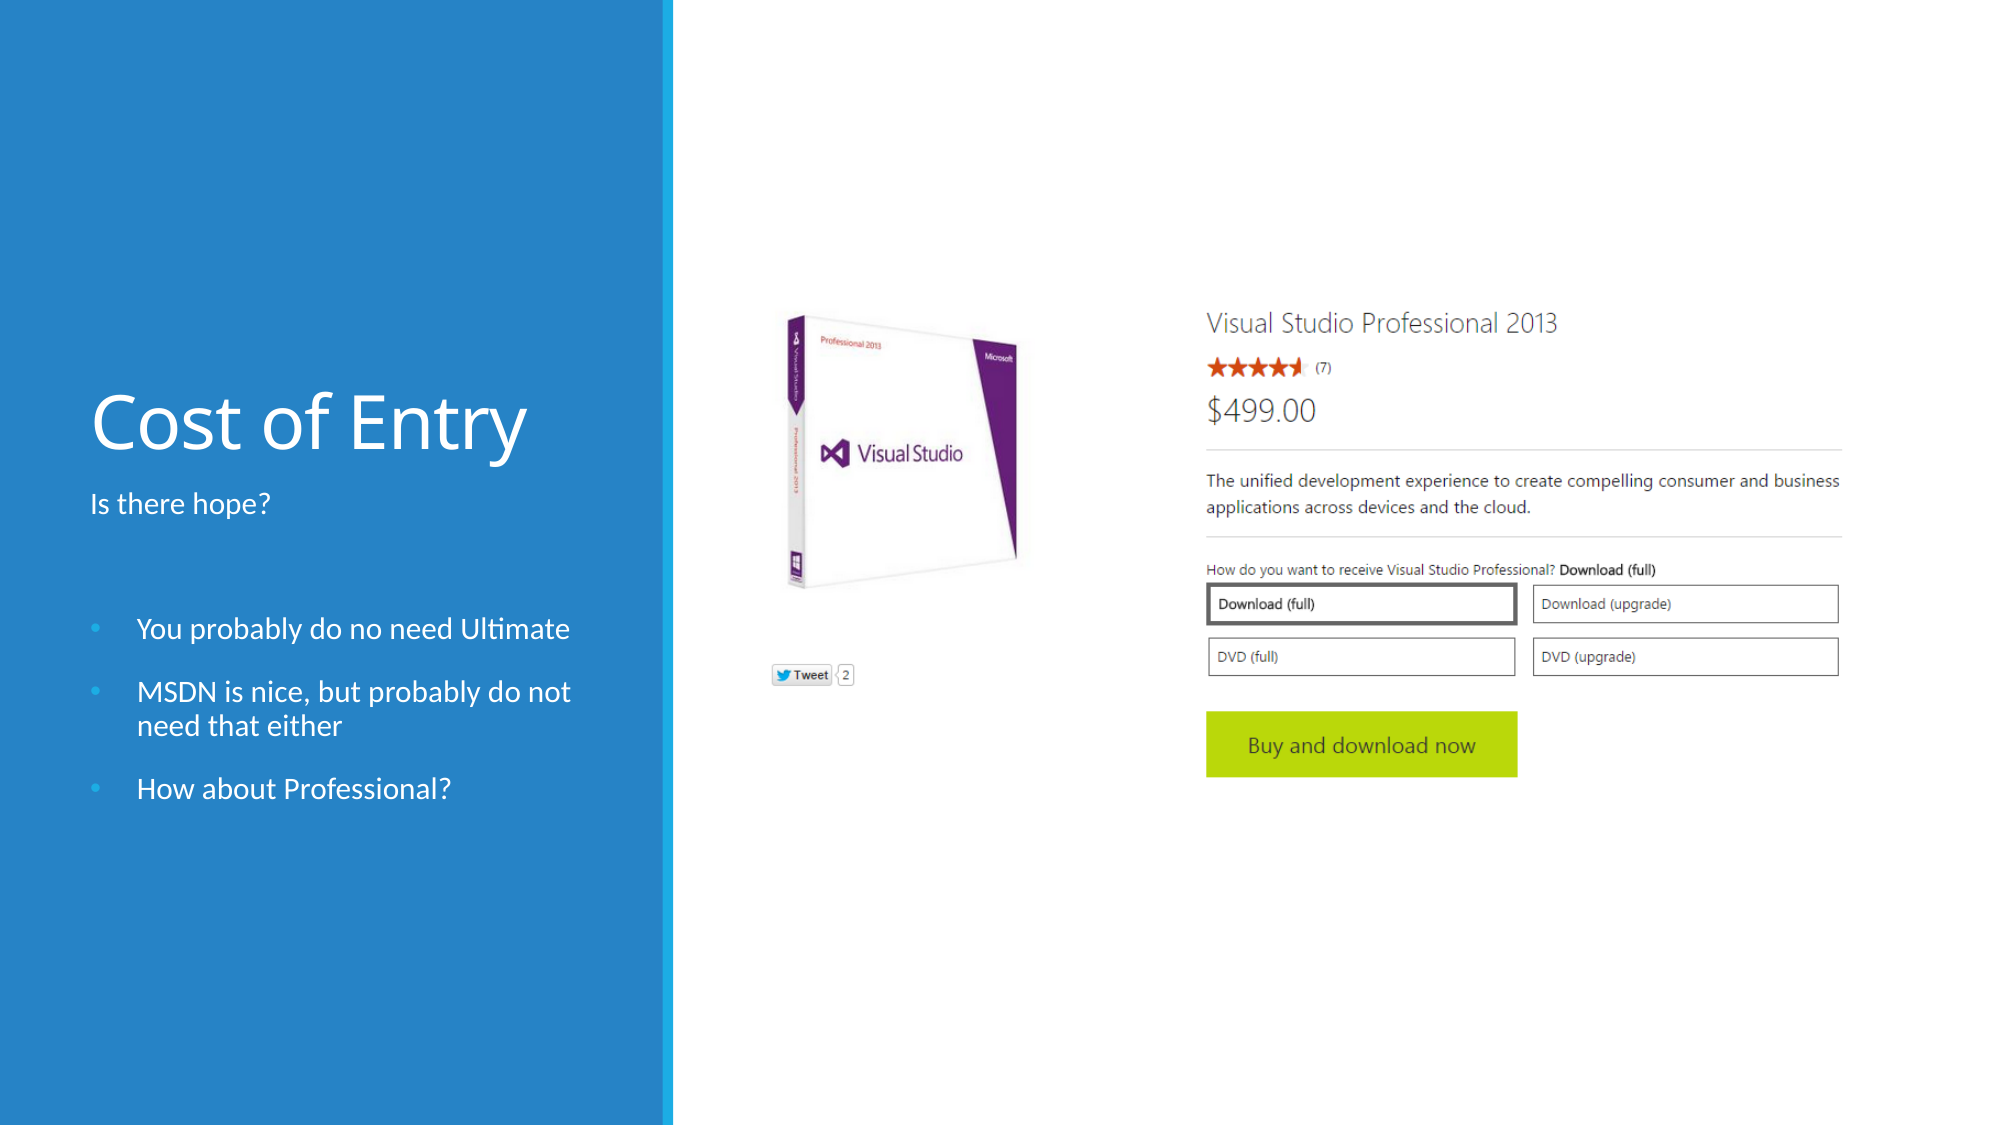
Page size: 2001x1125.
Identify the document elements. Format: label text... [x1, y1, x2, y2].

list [762, 292, 1874, 807]
list Is there hope? You probably do no need Ultimate MSDN is nice, but probably do not need that either How about Professional? [75, 479, 600, 1035]
title Cost of Entry [75, 97, 600, 473]
